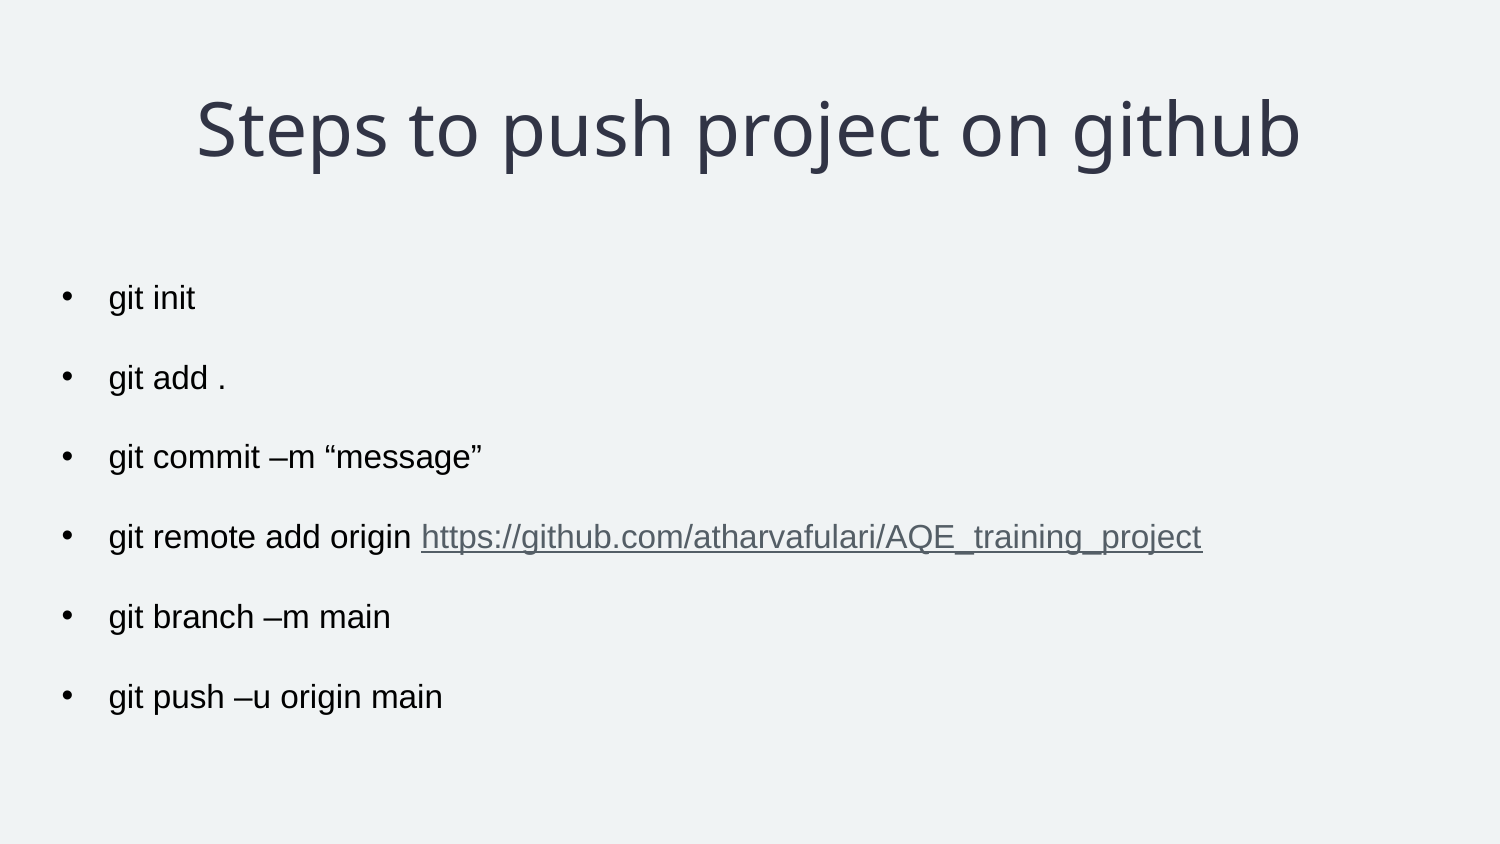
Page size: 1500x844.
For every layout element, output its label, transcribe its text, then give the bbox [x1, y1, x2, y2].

title Steps to push project on github [14, 66, 1486, 226]
text_box git init git add . git commit –m “message” git remote add origin https://github.com/atharvafulari/AQE_training_project git branch –m main git push –u origin main [46, 268, 1422, 758]
